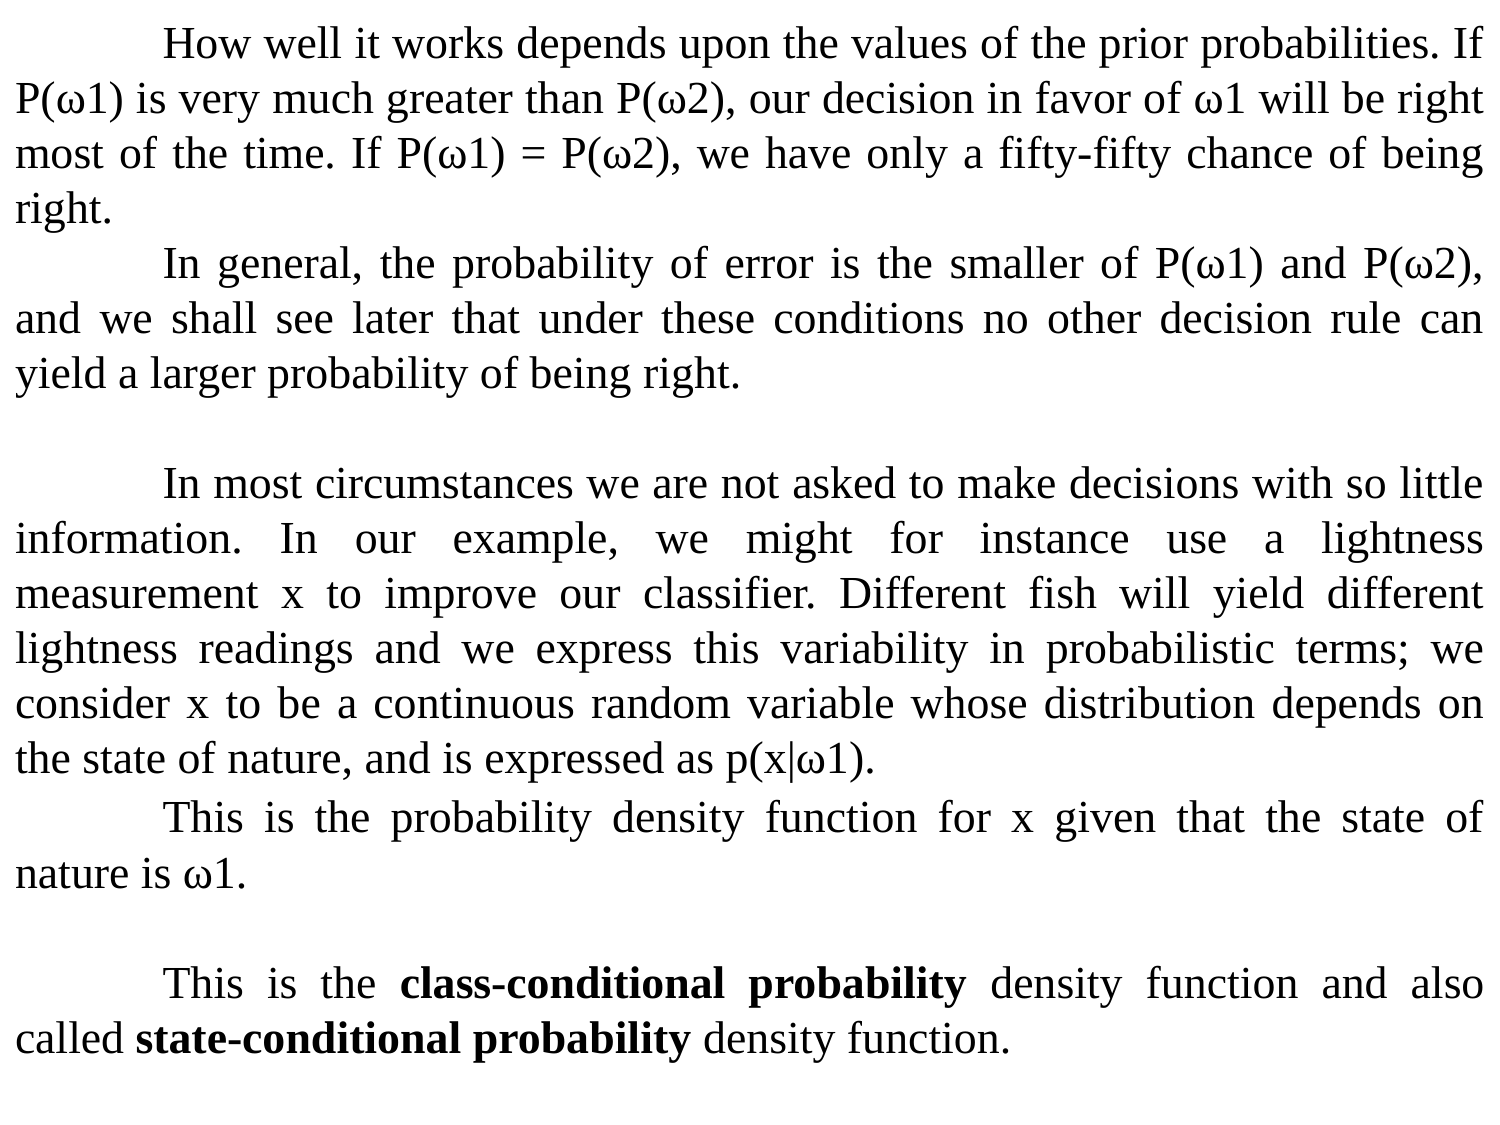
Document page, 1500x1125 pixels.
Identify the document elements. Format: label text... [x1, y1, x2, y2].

text_box How well it works depends upon the values of the prior probabilities. If P(ω1) is very much greater than P(ω2), our decision in favor of ω1 will be right most of the time. If P(ω1) = P(ω2), we have only a fifty-fifty chance of being right. In general, the probability of error is the smaller of P(ω1) and P(ω2), and we shall see later that under these conditions no other decision rule can yield a larger probability of being right. In most circumstances we are not asked to make decisions with so little information. In our example, we might for instance use a lightness measurement x to improve our classifier. Different fish will yield different lightness readings and we express this variability in probabilistic terms; we consider x to be a continuous random variable whose distribution depends on the state of nature, and is expressed as p(x|ω1). This is the probability density function for x given that the state of nature is ω1. This is the class-conditional probability density function and also called state-conditional probability density function. [0, 5, 1500, 1070]
